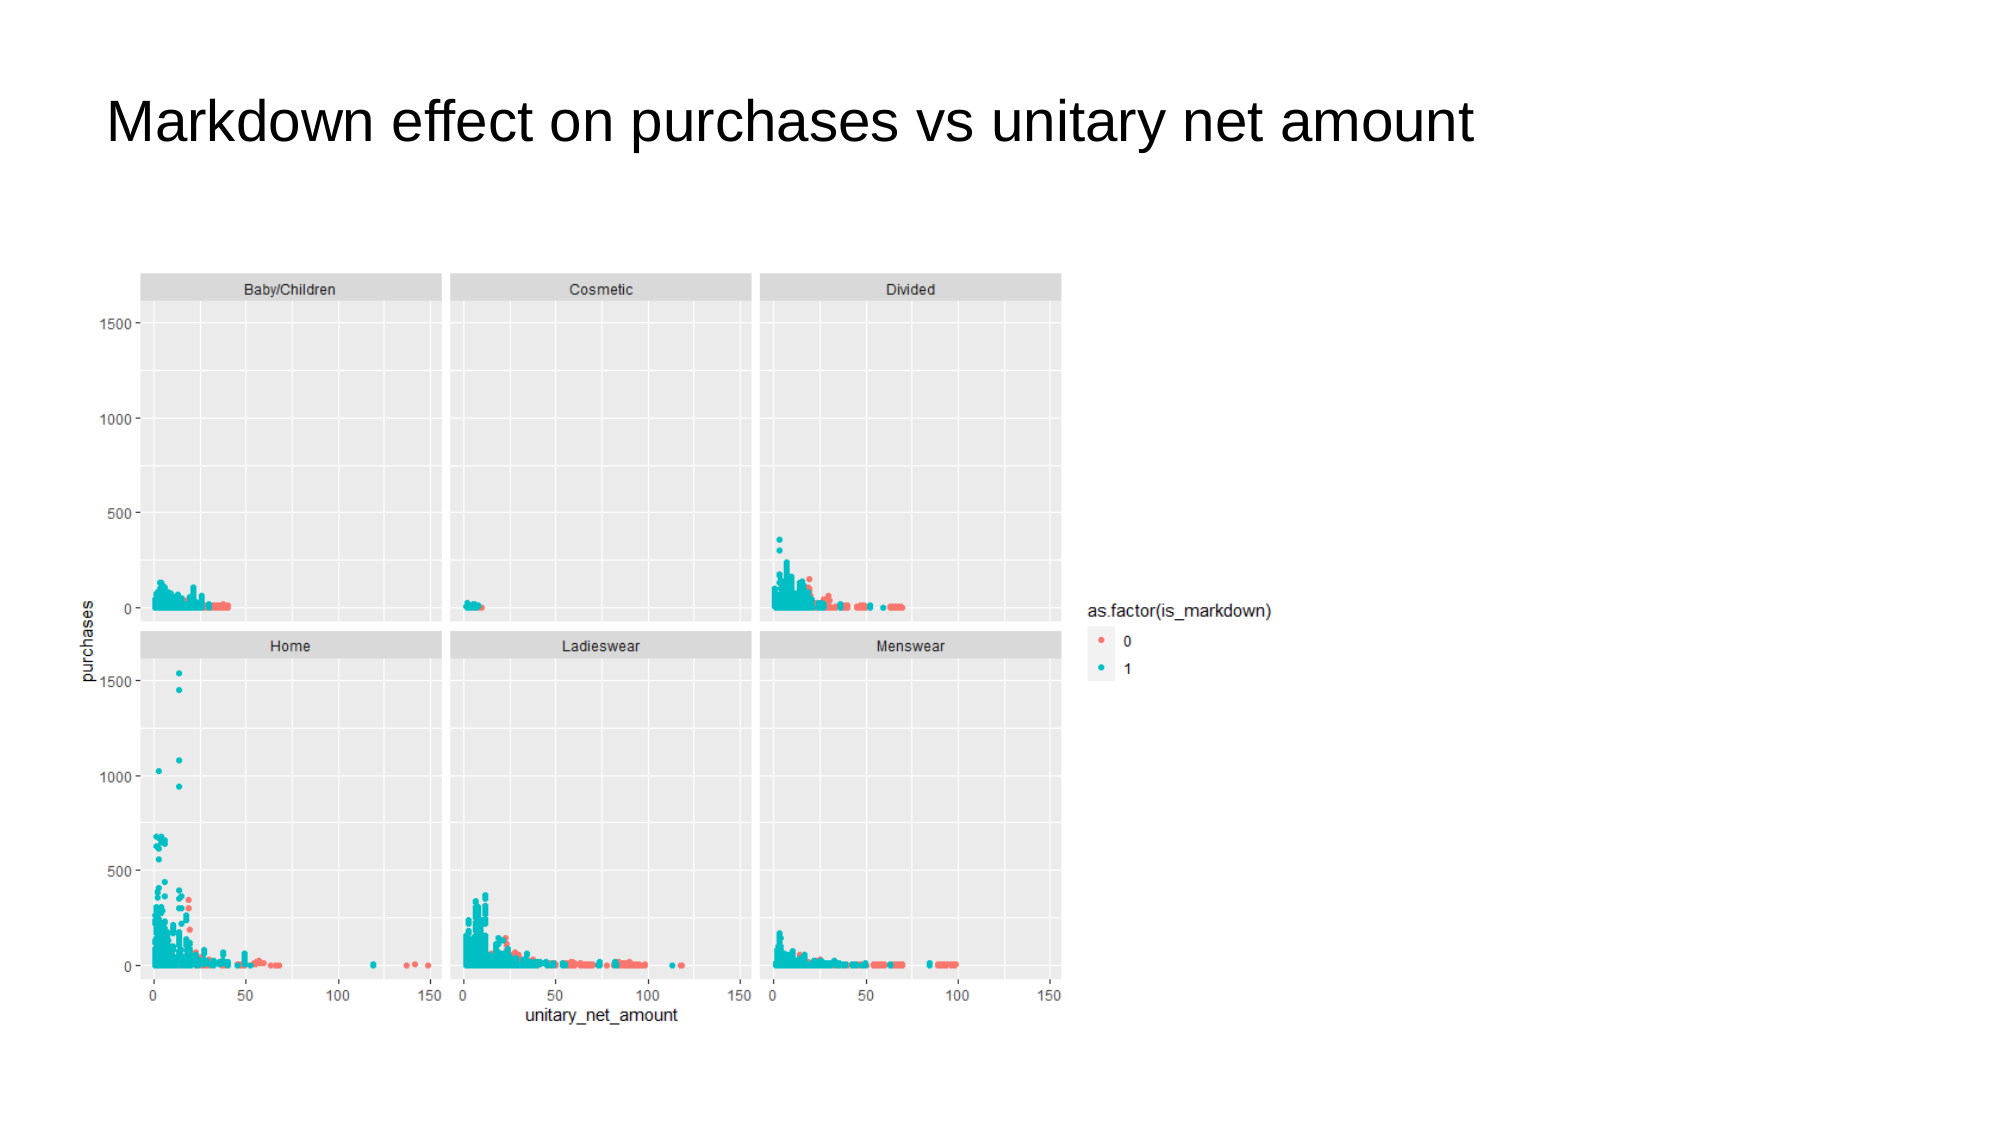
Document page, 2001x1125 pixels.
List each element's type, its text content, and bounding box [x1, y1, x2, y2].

title Markdown effect on purchases vs unitary net amount [0, 0, 1495, 247]
picture [69, 265, 1289, 1033]
